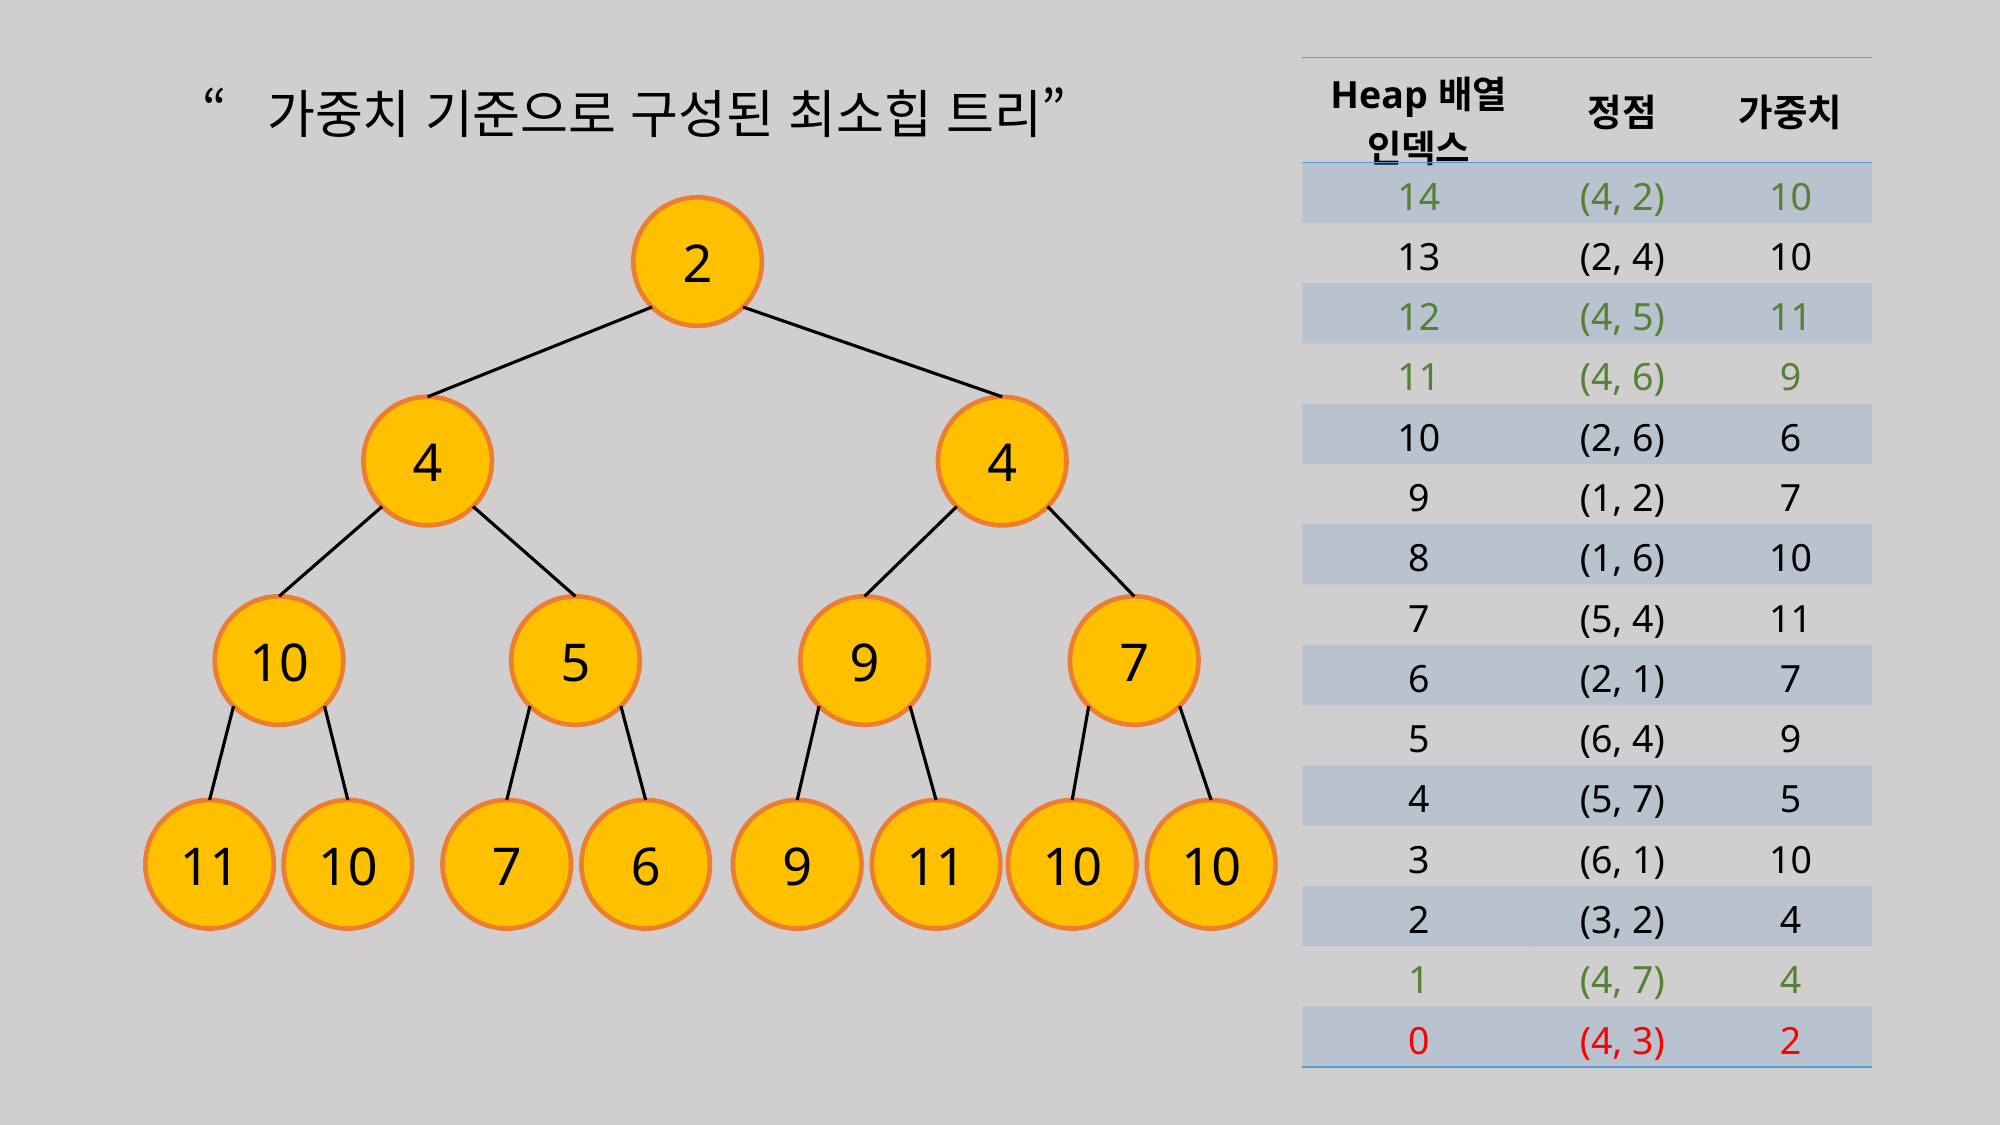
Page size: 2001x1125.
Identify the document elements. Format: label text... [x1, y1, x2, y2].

table_cell 14 [1302, 163, 1535, 223]
table_cell 5 [1710, 765, 1872, 826]
text_box 11 [144, 799, 275, 930]
table_cell (2, 4) [1535, 223, 1710, 283]
table_cell (3, 2) [1535, 886, 1710, 946]
text_box 11 [870, 799, 1002, 930]
table_cell 10 [1710, 826, 1872, 886]
table_cell 9 [1302, 464, 1535, 524]
text_box 4 [362, 395, 493, 527]
text_box 7 [441, 799, 573, 930]
table_cell (2, 1) [1535, 645, 1710, 705]
text_box 5 [510, 595, 641, 726]
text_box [864, 506, 957, 597]
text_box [910, 706, 937, 800]
table_cell 13 [1302, 223, 1535, 283]
table_cell 10 [1710, 524, 1872, 585]
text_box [1072, 706, 1089, 800]
table_header 정점 [1535, 58, 1710, 162]
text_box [473, 506, 576, 597]
text_box 9 [731, 799, 863, 930]
table_cell (4, 7) [1535, 946, 1710, 1007]
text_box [1047, 506, 1135, 597]
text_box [620, 706, 646, 800]
table_header 가중치 [1710, 58, 1872, 162]
table_cell 2 [1302, 886, 1535, 946]
text_box 7 [1068, 595, 1200, 726]
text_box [209, 706, 234, 800]
table_header Heap배열 인덱스 [1302, 58, 1535, 162]
table_cell (5, 4) [1535, 585, 1710, 645]
text_box “가중치 기준으로 구성된 최소힙 트리” [188, 74, 1082, 152]
table_cell 10 [1302, 404, 1535, 464]
table_cell (1, 2) [1535, 464, 1710, 524]
table_cell 11 [1302, 343, 1535, 404]
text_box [278, 506, 383, 597]
text_box 9 [799, 595, 930, 726]
text_box 4 [936, 395, 1068, 527]
table_cell 4 [1710, 946, 1872, 1007]
table_cell (4, 2) [1535, 163, 1710, 223]
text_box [742, 306, 1003, 397]
table_cell 7 [1302, 585, 1535, 645]
table_cell 5 [1302, 705, 1535, 765]
table_cell (6, 4) [1535, 705, 1710, 765]
table_cell (4, 3) [1535, 1007, 1710, 1066]
table_cell 3 [1302, 826, 1535, 886]
table_cell 0 [1302, 1007, 1535, 1066]
table_cell 9 [1710, 705, 1872, 765]
table_cell (2, 6) [1535, 404, 1710, 464]
table_cell 4 [1302, 765, 1535, 826]
text_box 10 [1145, 799, 1277, 930]
table_cell 7 [1710, 645, 1872, 705]
table_cell 2 [1710, 1007, 1872, 1066]
table_cell 10 [1710, 223, 1872, 283]
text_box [506, 706, 530, 800]
table_cell 9 [1710, 343, 1872, 404]
table_cell (1, 6) [1535, 524, 1710, 585]
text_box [324, 706, 348, 800]
text_box 10 [1006, 799, 1138, 930]
table_cell 11 [1710, 585, 1872, 645]
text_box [427, 306, 653, 397]
table_cell 11 [1710, 283, 1872, 343]
table_cell 4 [1710, 886, 1872, 946]
table_cell 1 [1302, 946, 1535, 1007]
text_box 10 [282, 799, 414, 930]
table_cell (6, 1) [1535, 826, 1710, 886]
table_cell (4, 5) [1535, 283, 1710, 343]
table_cell 12 [1302, 283, 1535, 343]
table_cell 7 [1710, 464, 1872, 524]
table_cell (4, 6) [1535, 343, 1710, 404]
table_cell 6 [1302, 645, 1535, 705]
text_box 10 [213, 595, 345, 726]
table_cell 6 [1710, 404, 1872, 464]
table_cell 8 [1302, 524, 1535, 585]
text_box 2 [632, 196, 763, 327]
table_cell (5, 7) [1535, 765, 1710, 826]
table_cell 10 [1710, 163, 1872, 223]
text_box 6 [580, 799, 711, 930]
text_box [1179, 706, 1212, 800]
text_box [797, 706, 820, 800]
